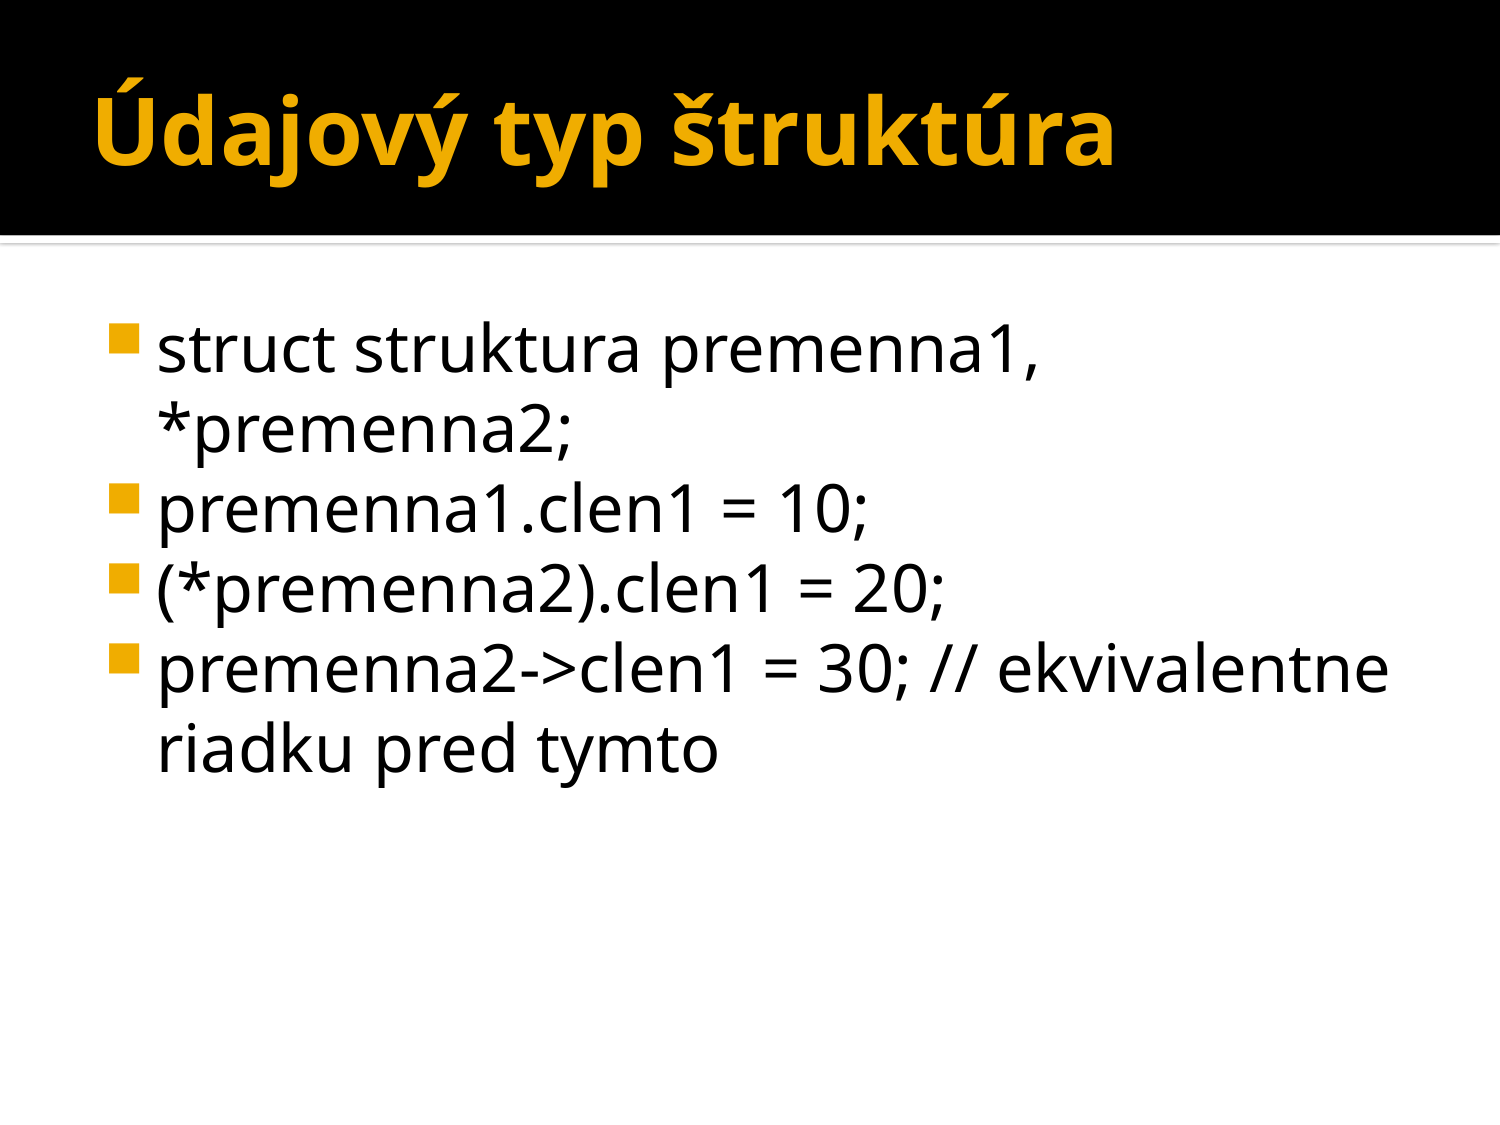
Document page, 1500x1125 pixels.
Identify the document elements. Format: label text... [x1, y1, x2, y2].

list struct struktura premenna1, *premenna2; premenna1.clen1 = 10; (*premenna2).clen1 = 20; premenna2->clen1 = 30; // ekvivalentne riadku pred tymto [75, 291, 1425, 1050]
title Údajový typ štruktúra [75, 25, 1425, 231]
